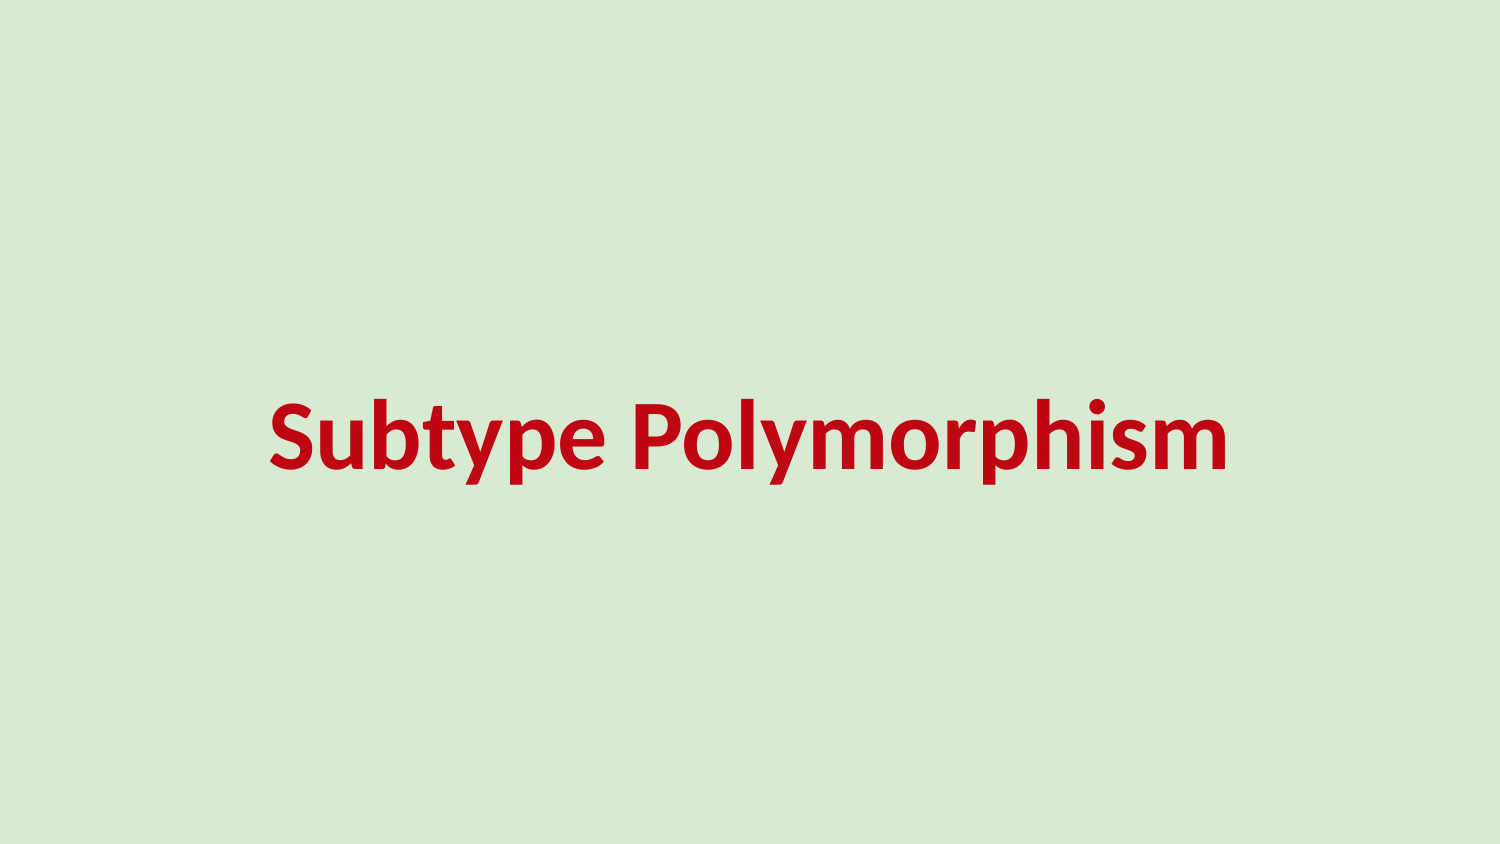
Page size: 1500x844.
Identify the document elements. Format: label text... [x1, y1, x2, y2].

title Subtype Polymorphism [152, 324, 1348, 505]
